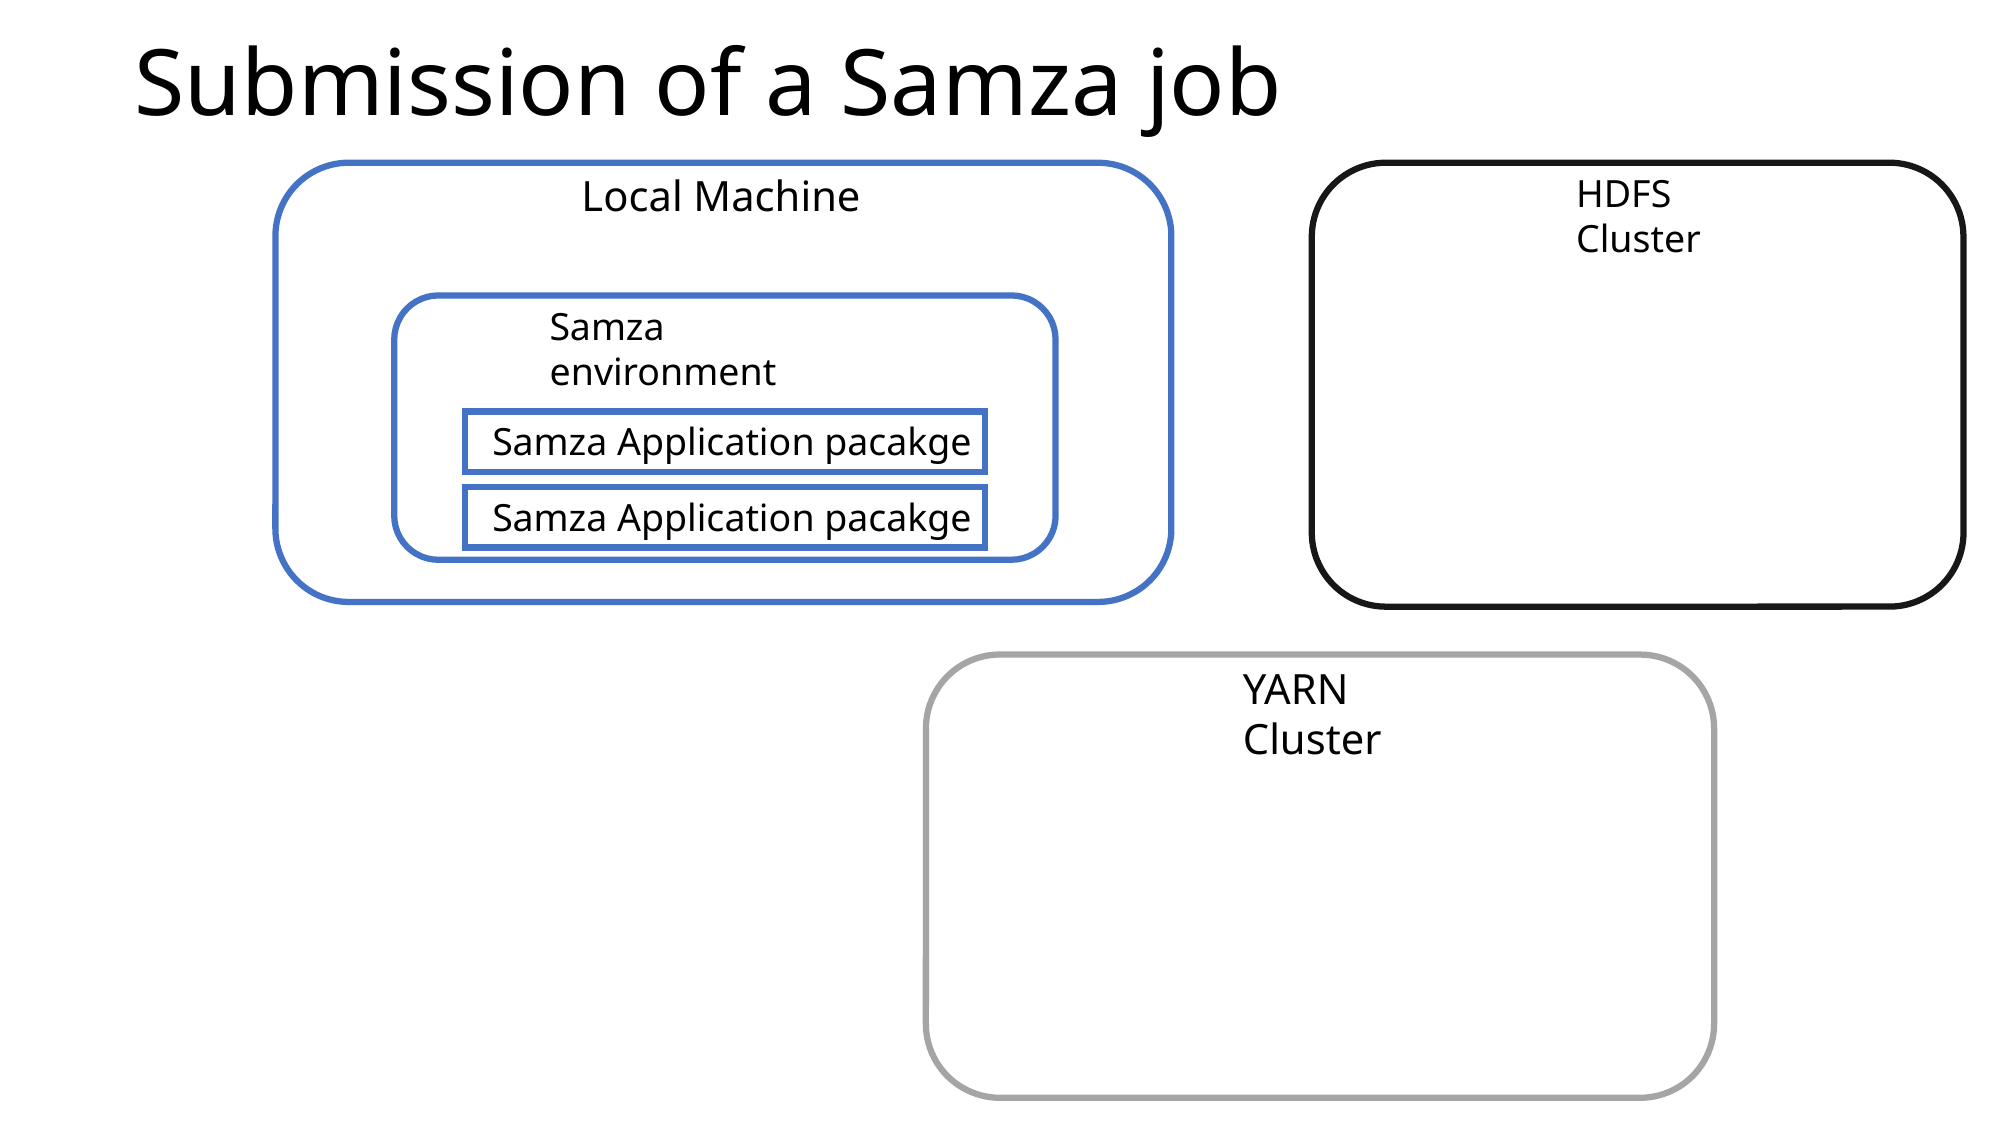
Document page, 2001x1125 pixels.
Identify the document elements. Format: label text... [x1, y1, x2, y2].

text_box Samza Application pacakge [477, 486, 993, 547]
text_box Samza Application pacakge [477, 410, 993, 471]
text_box [393, 294, 1057, 561]
title Submission of a Samza job [119, 0, 1845, 195]
text_box [464, 486, 986, 549]
text_box Local Machine [566, 162, 903, 228]
text_box Samza environment [534, 295, 903, 401]
text_box [274, 161, 1173, 603]
text_box YARN Cluster [1228, 655, 1415, 771]
text_box [1310, 161, 1965, 608]
text_box [924, 653, 1716, 1099]
text_box HDFS Cluster [1561, 162, 1768, 268]
